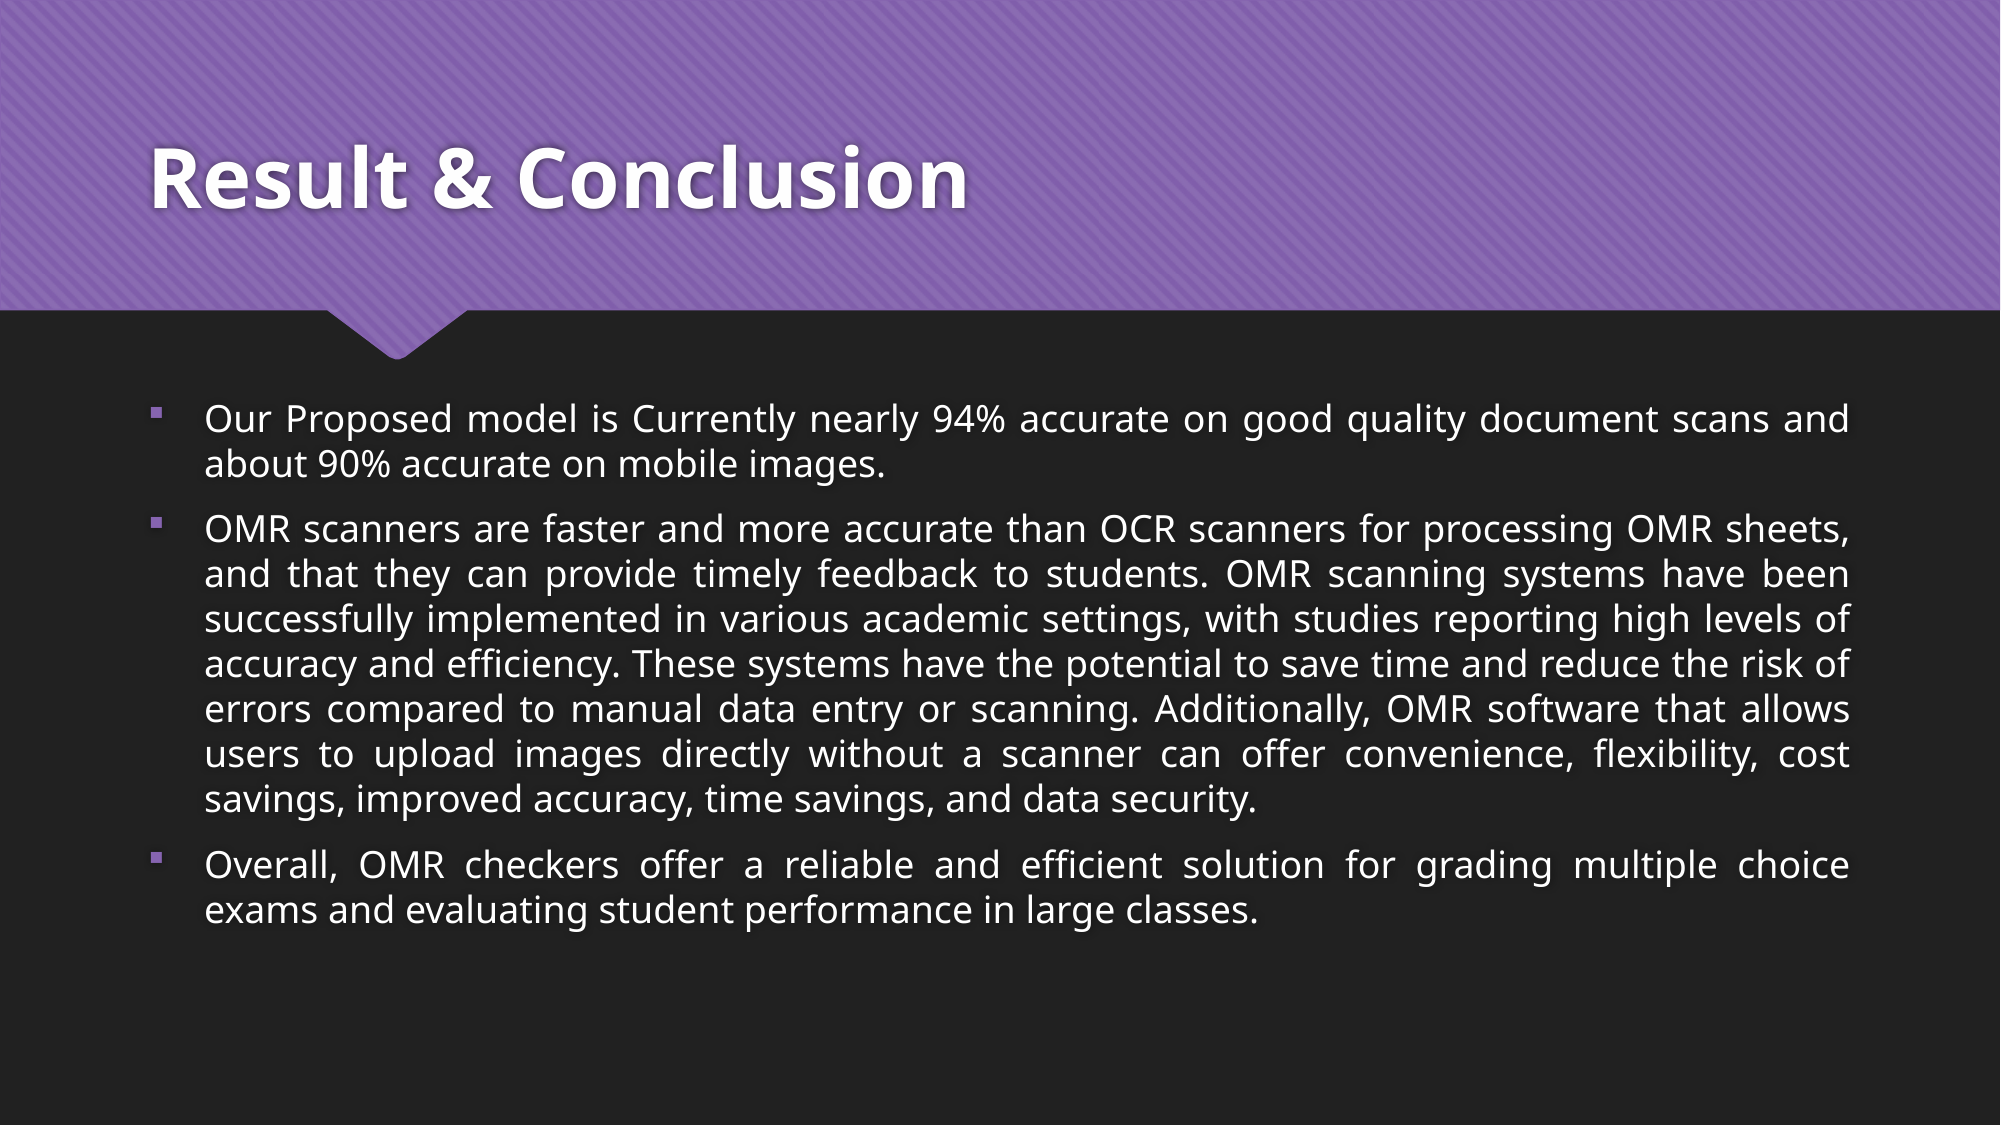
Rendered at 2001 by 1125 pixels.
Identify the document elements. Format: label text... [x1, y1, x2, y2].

title Result & Conclusion [132, 73, 1868, 233]
list Our Proposed model is Currently nearly 94% accurate on good quality document scans and about 90% accurate on mobile images. OMR scanners are faster and more accurate than OCR scanners for processing OMR sheets, and that they can provide timely feedback to students. OMR scanning systems have been successfully implemented in various academic settings, with studies reporting high levels of accuracy and efficiency. These systems have the potential to save time and reduce the risk of errors compared to manual data entry or scanning. Additionally, OMR software that allows users to upload images directly without a scanner can offer convenience, flexibility, cost savings, improved accuracy, time savings, and data security. Overall, OMR checkers offer a reliable and efficient solution for grading multiple choice exams and evaluating student performance in large classes. [132, 364, 1868, 962]
